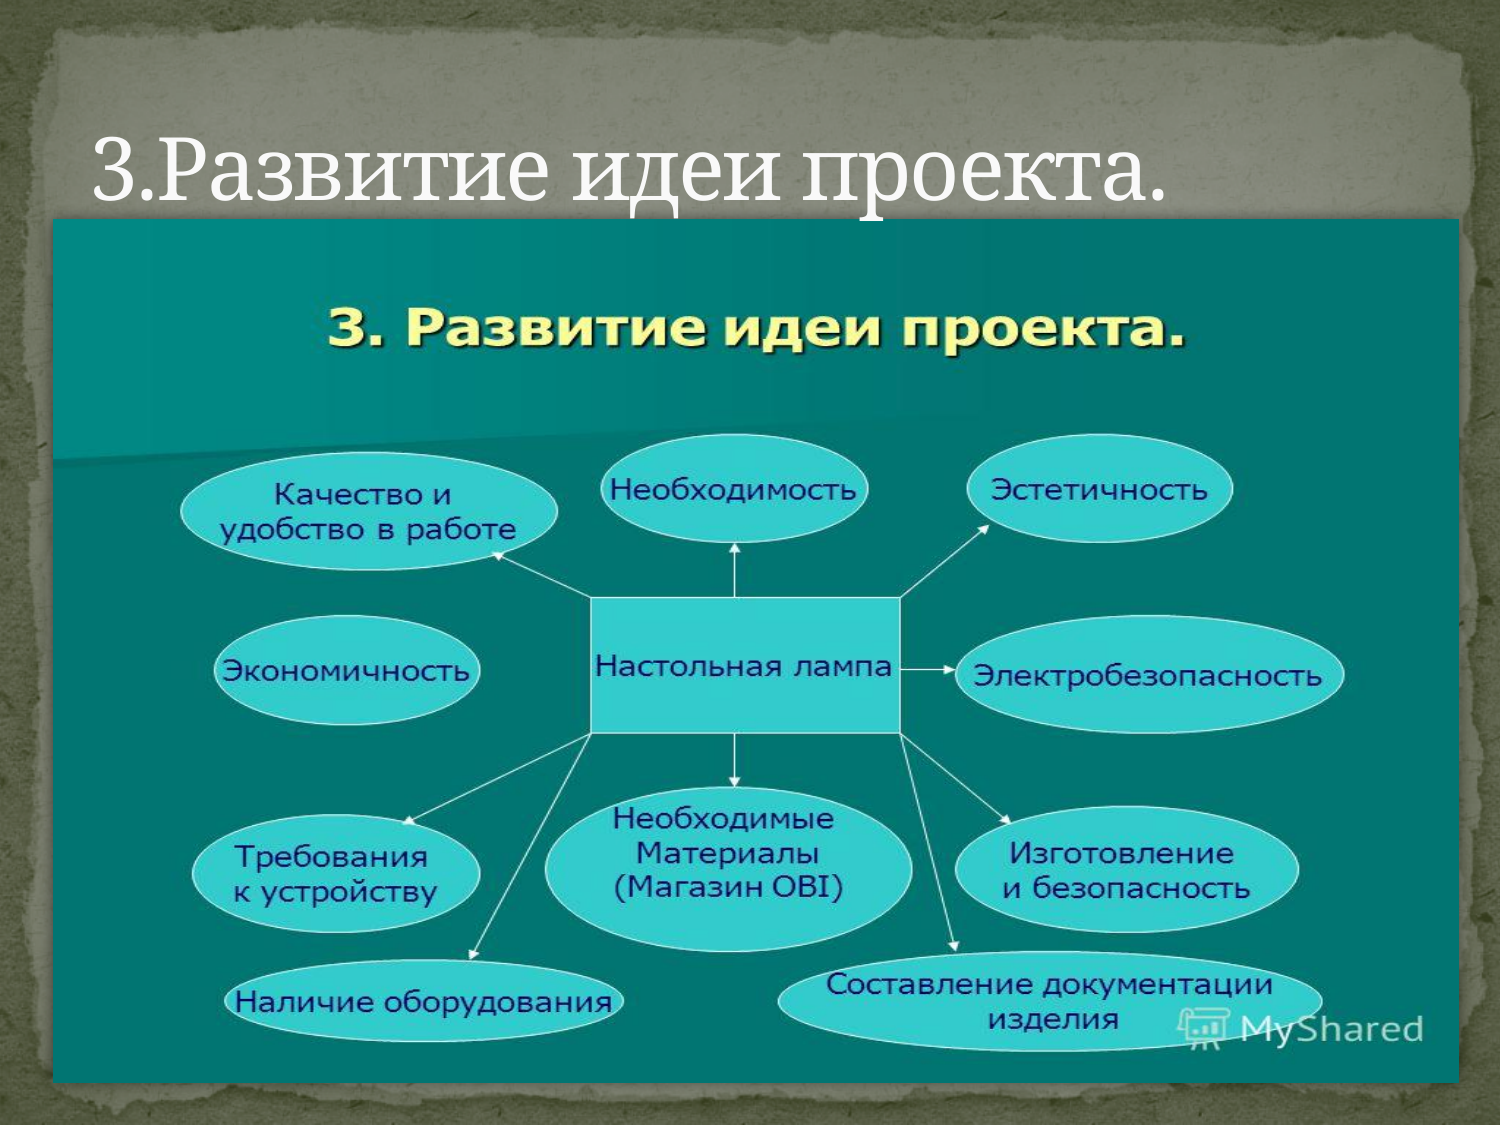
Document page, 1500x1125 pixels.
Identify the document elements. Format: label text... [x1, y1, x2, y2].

title 3.Развитие идеи проекта. [74, 24, 1425, 209]
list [57, 222, 1456, 1080]
